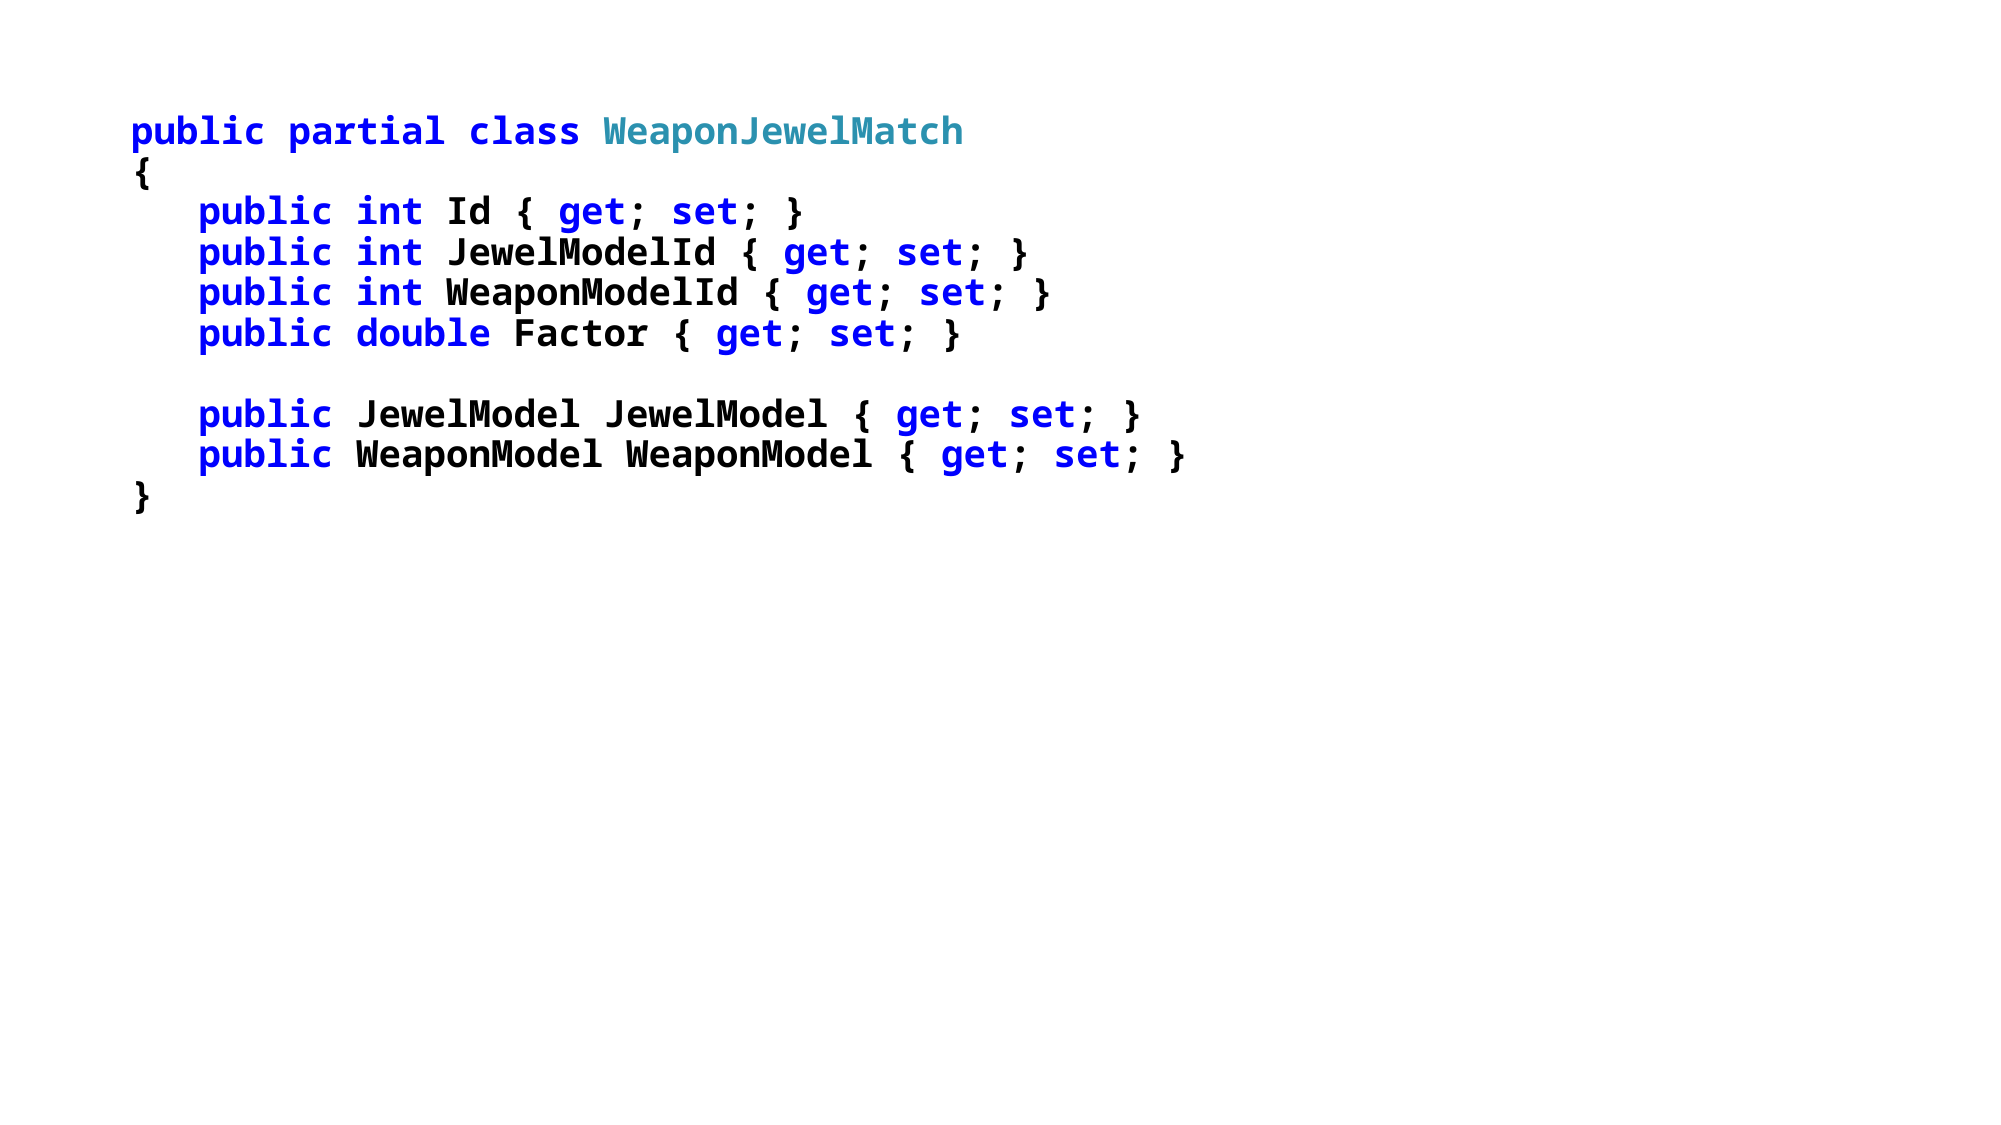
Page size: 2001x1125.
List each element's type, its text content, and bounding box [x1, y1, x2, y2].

list public partial class WeaponJewelMatch { public int Id { get; set; } public int JewelModelId { get; set; } public int WeaponModelId { get; set; } public double Factor { get; set; } public JewelModel JewelModel { get; set; } public WeaponModel WeaponModel { get; set; } } [116, 104, 1758, 860]
